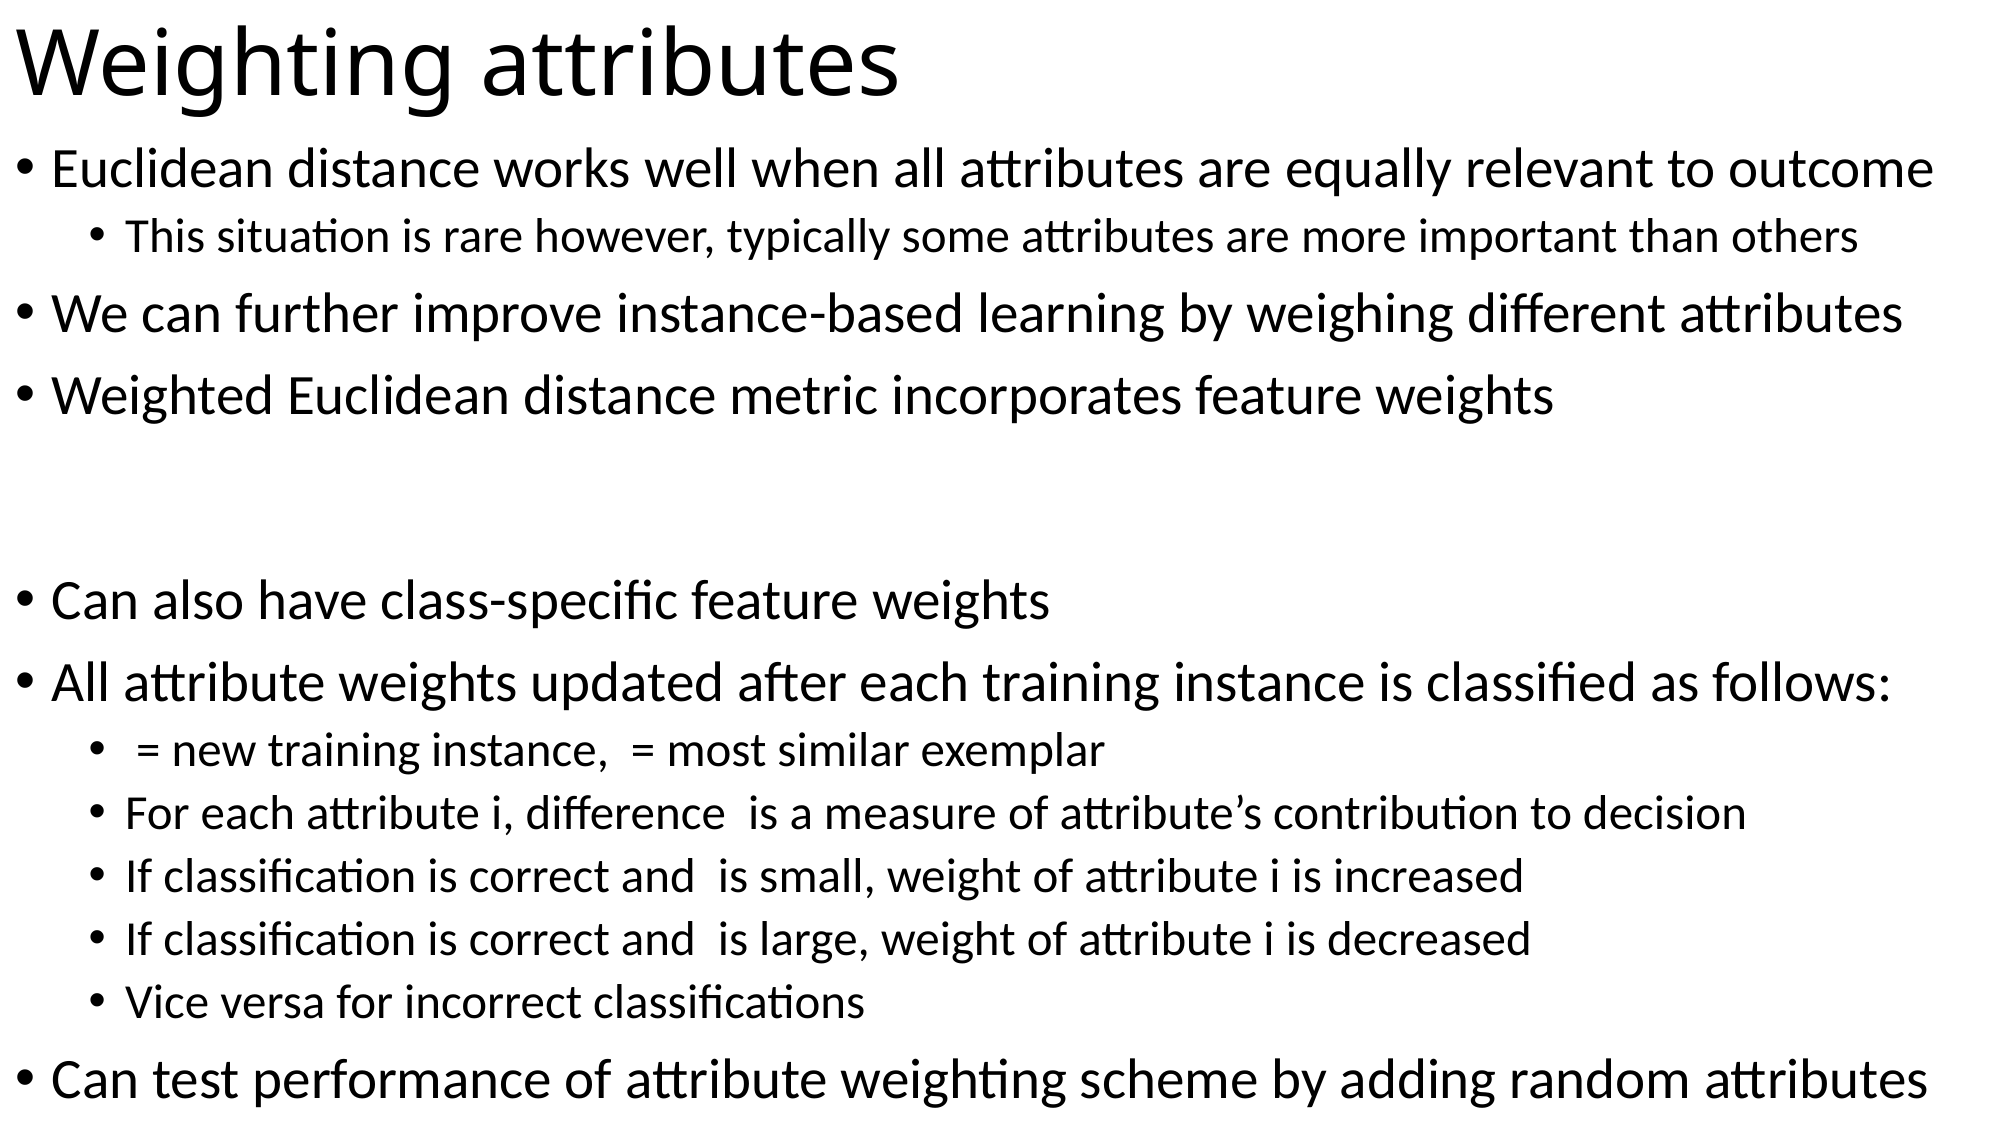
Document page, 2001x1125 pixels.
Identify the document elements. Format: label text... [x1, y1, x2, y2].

title Weighting attributes [0, 0, 1725, 131]
